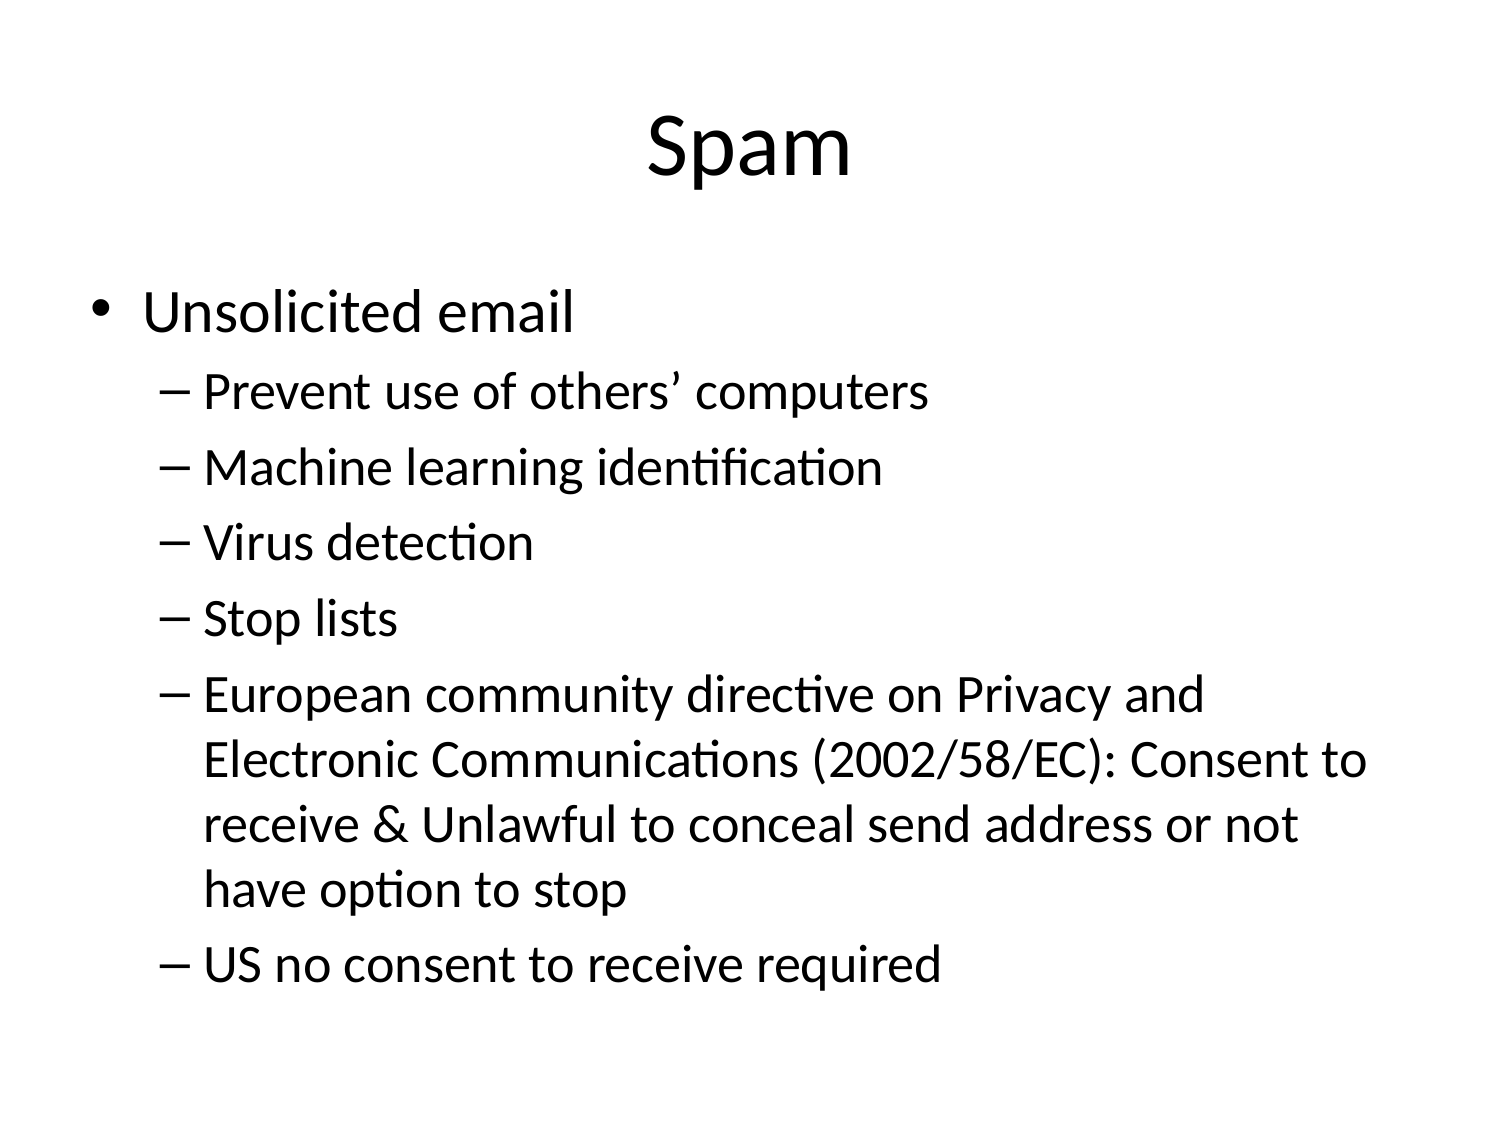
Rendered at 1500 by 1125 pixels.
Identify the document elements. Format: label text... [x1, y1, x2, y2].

list Unsolicited email Prevent use of others’ computers Machine learning identification Virus detection Stop lists European community directive on Privacy and Electronic Communications (2002/58/EC): Consent to receive & Unlawful to conceal send address or not have option to stop US no consent to receive required [75, 262, 1425, 1005]
title Spam [75, 45, 1425, 233]
